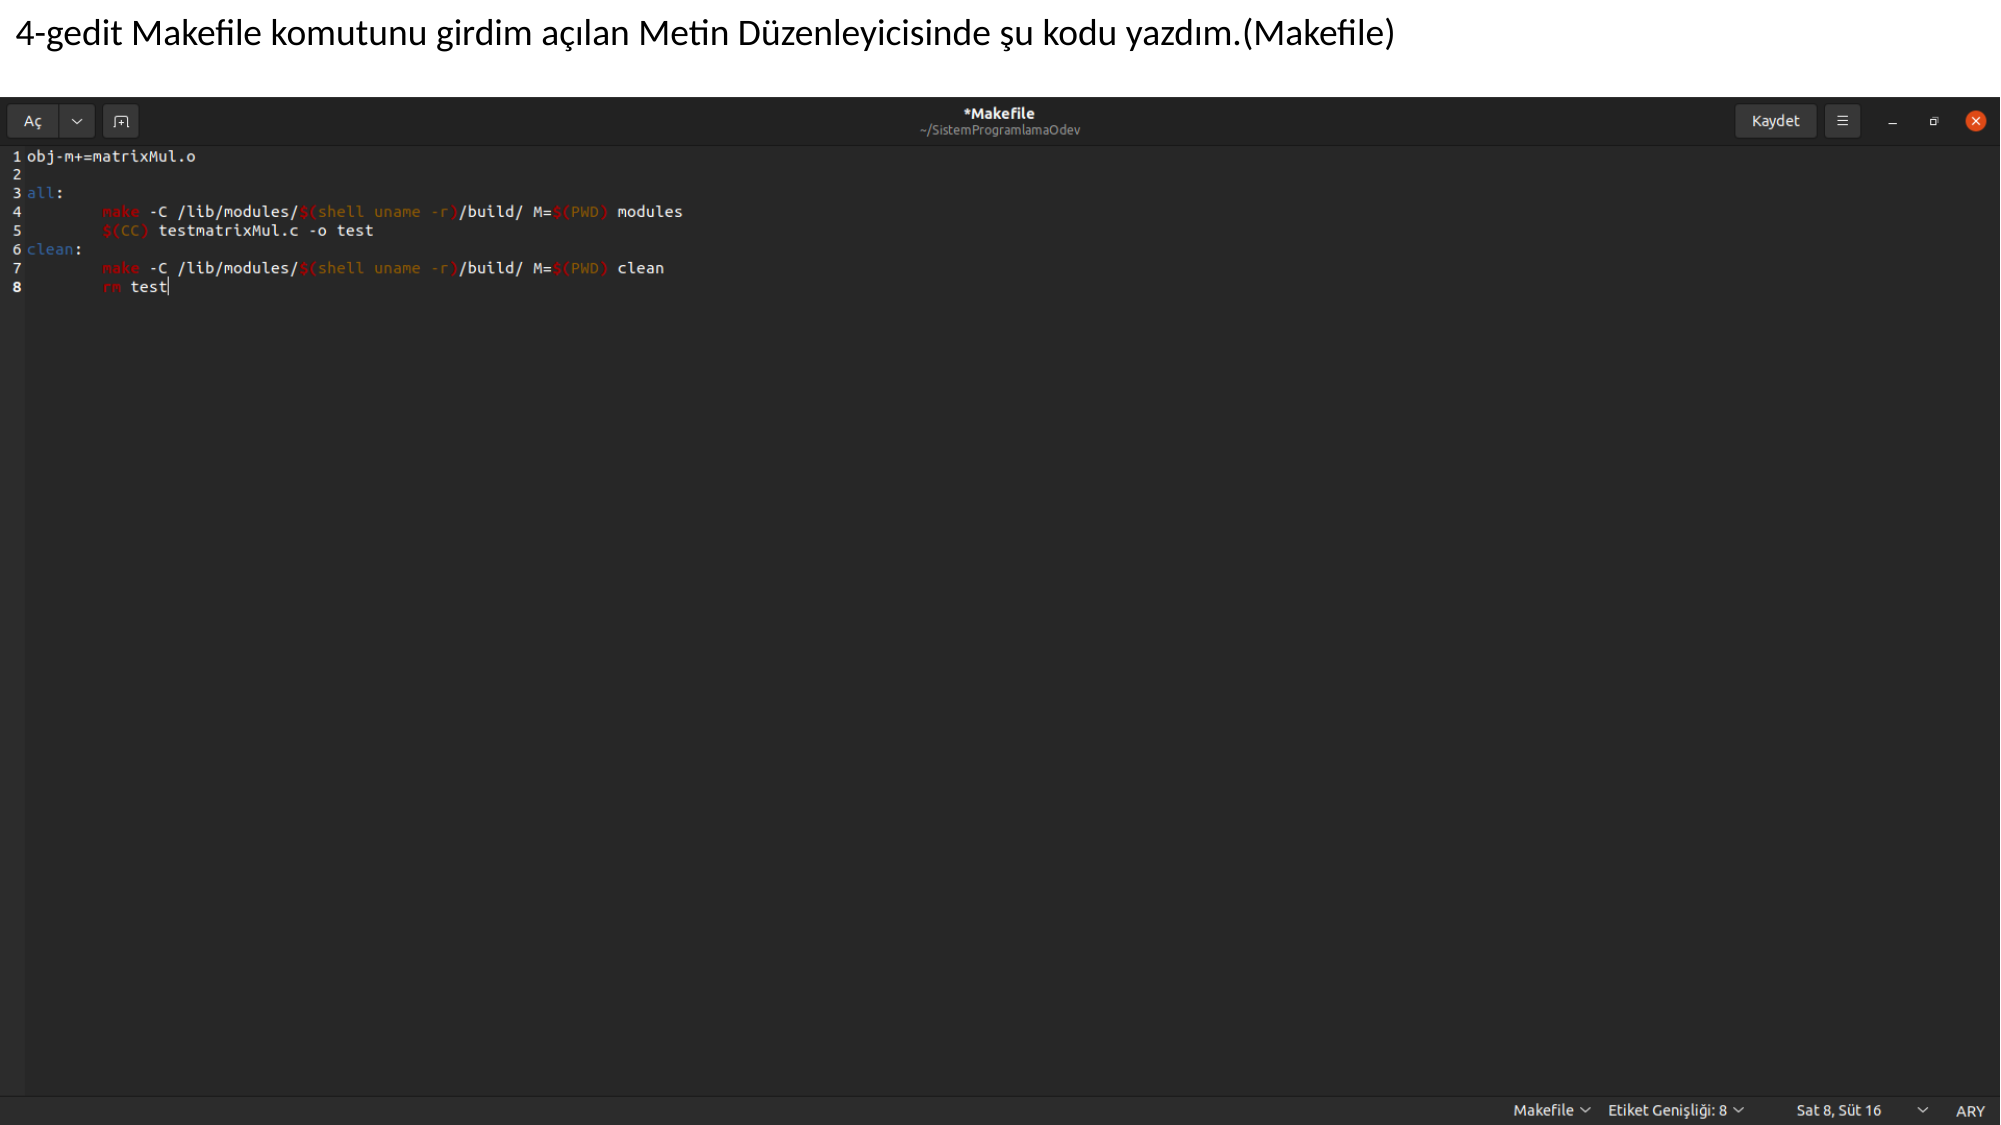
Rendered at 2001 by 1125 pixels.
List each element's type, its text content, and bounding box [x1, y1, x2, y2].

text_box 4-gedit Makefile komutunu girdim açılan Metin Düzenleyicisinde şu kodu yazdım.(Makefile) [0, 0, 1547, 97]
picture [0, 97, 2000, 1125]
